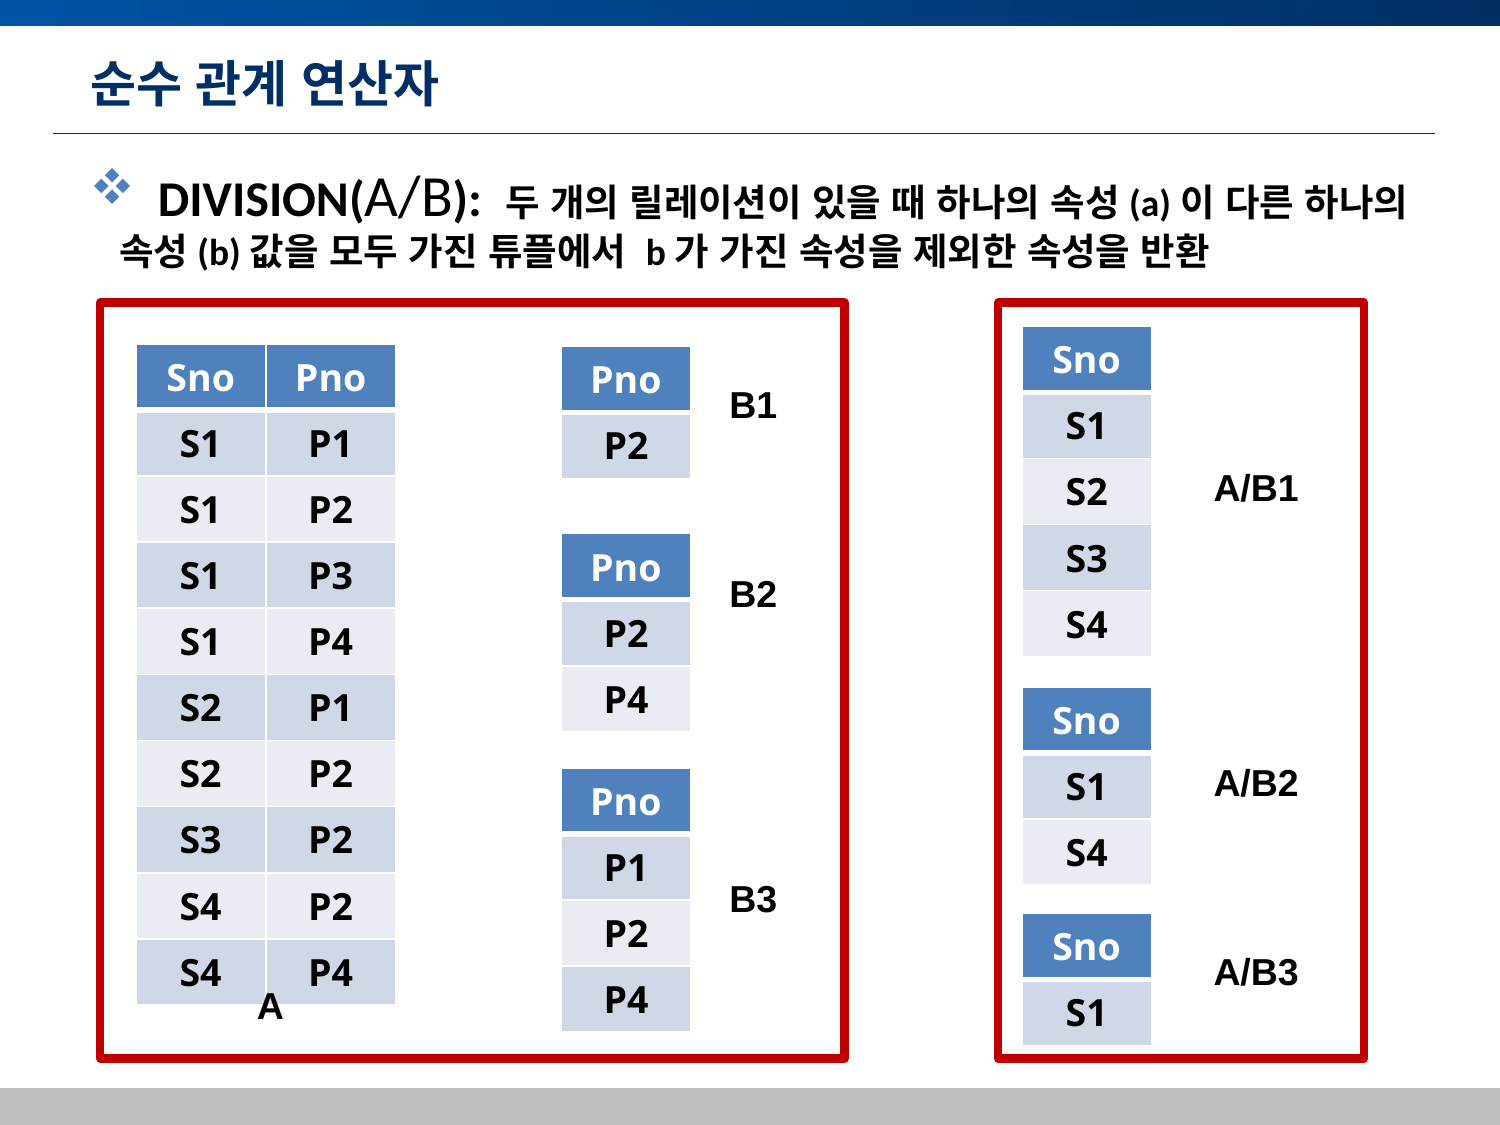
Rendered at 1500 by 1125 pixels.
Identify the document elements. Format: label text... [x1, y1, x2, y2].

list DIVISION(A/B): 두 개의 릴레이션이 있을 때 하나의 속성(a)이 다른 하나의 속성(b)값을 모두 가진 튜플에서 b가 가진 속성을 제외한 속성을 반환 [75, 150, 1425, 1012]
text_box [996, 301, 1366, 1061]
text_box [98, 301, 847, 1061]
title 순수 관계 연산자 [75, 45, 1425, 132]
